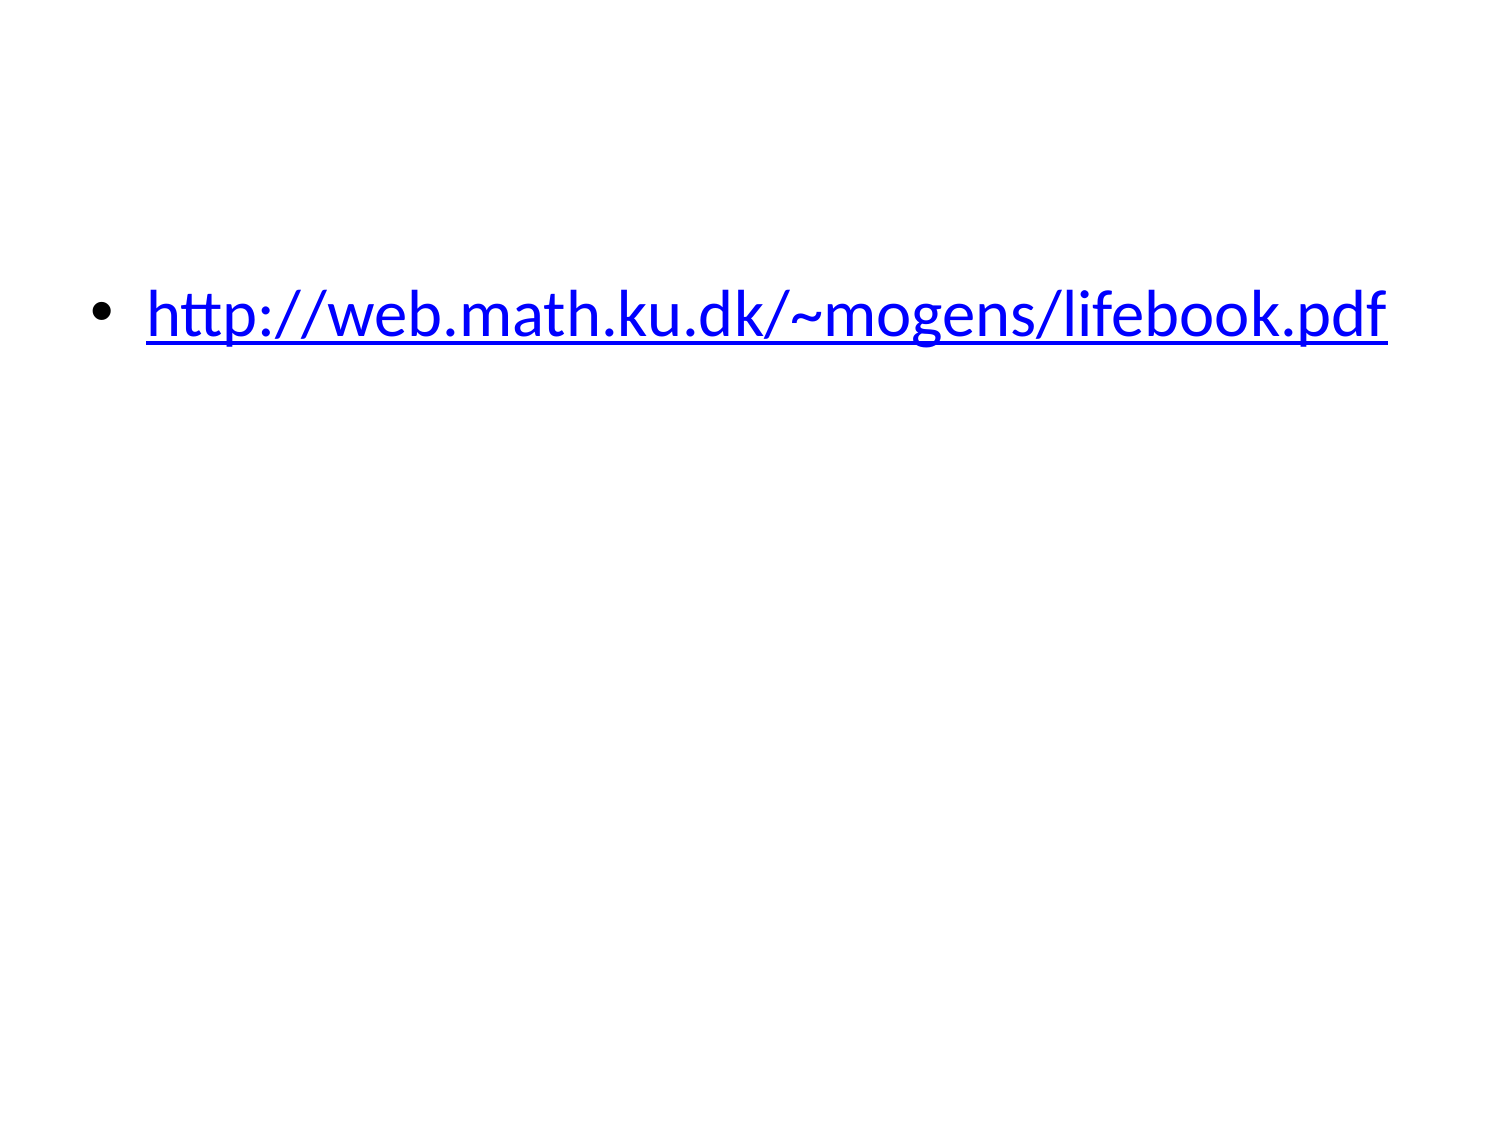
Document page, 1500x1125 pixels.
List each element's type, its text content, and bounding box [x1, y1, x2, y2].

list http://web.math.ku.dk/~mogens/lifebook.pdf [75, 262, 1425, 1005]
